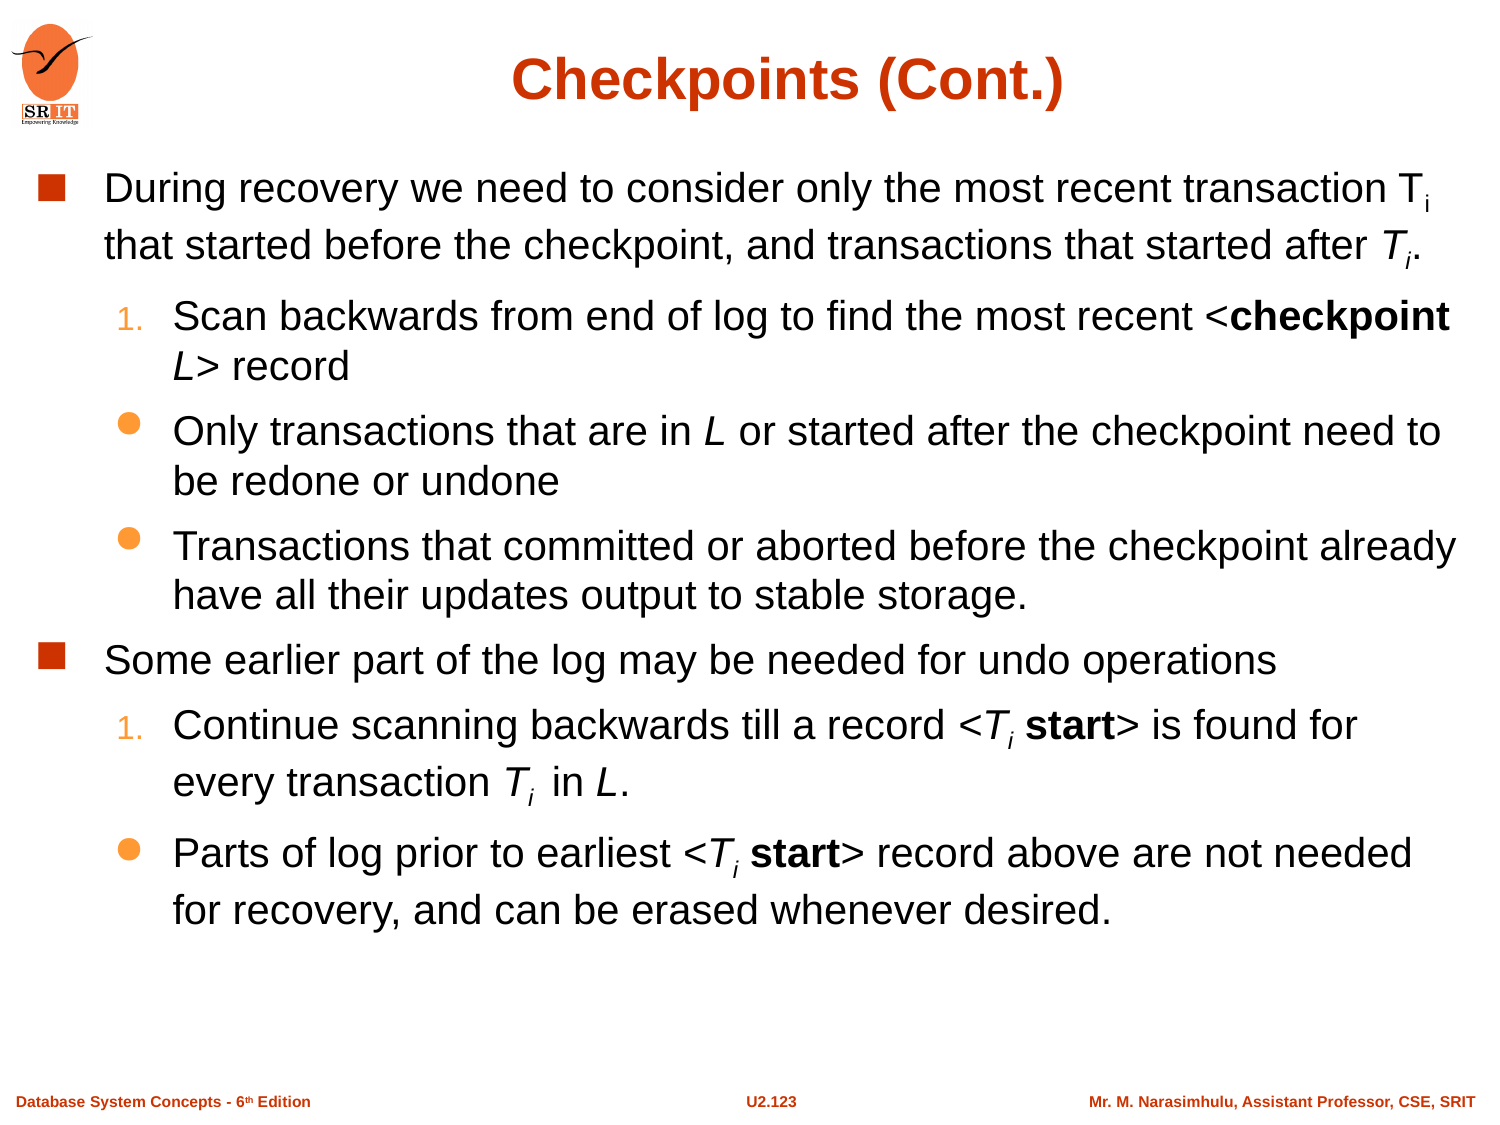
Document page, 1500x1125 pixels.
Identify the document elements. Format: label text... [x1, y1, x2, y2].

picture [11, 19, 93, 128]
title Checkpoints (Cont.) [125, 18, 1452, 120]
list During recovery we need to consider only the most recent transaction Ti that started before the checkpoint, and transactions that started after Ti. Scan backwards from end of log to find the most recent <checkpoint L> record Only transactions that are in L or started after the checkpoint need to be redone or undone Transactions that committed or aborted before the checkpoint already have all their updates output to stable storage. Some earlier part of the log may be needed for undo operations Continue scanning backwards till a record <Ti start> is found for every transaction Ti in L. Parts of log prior to earliest <Ti start> record above are not needed for recovery, and can be erased whenever desired. [26, 153, 1476, 1024]
